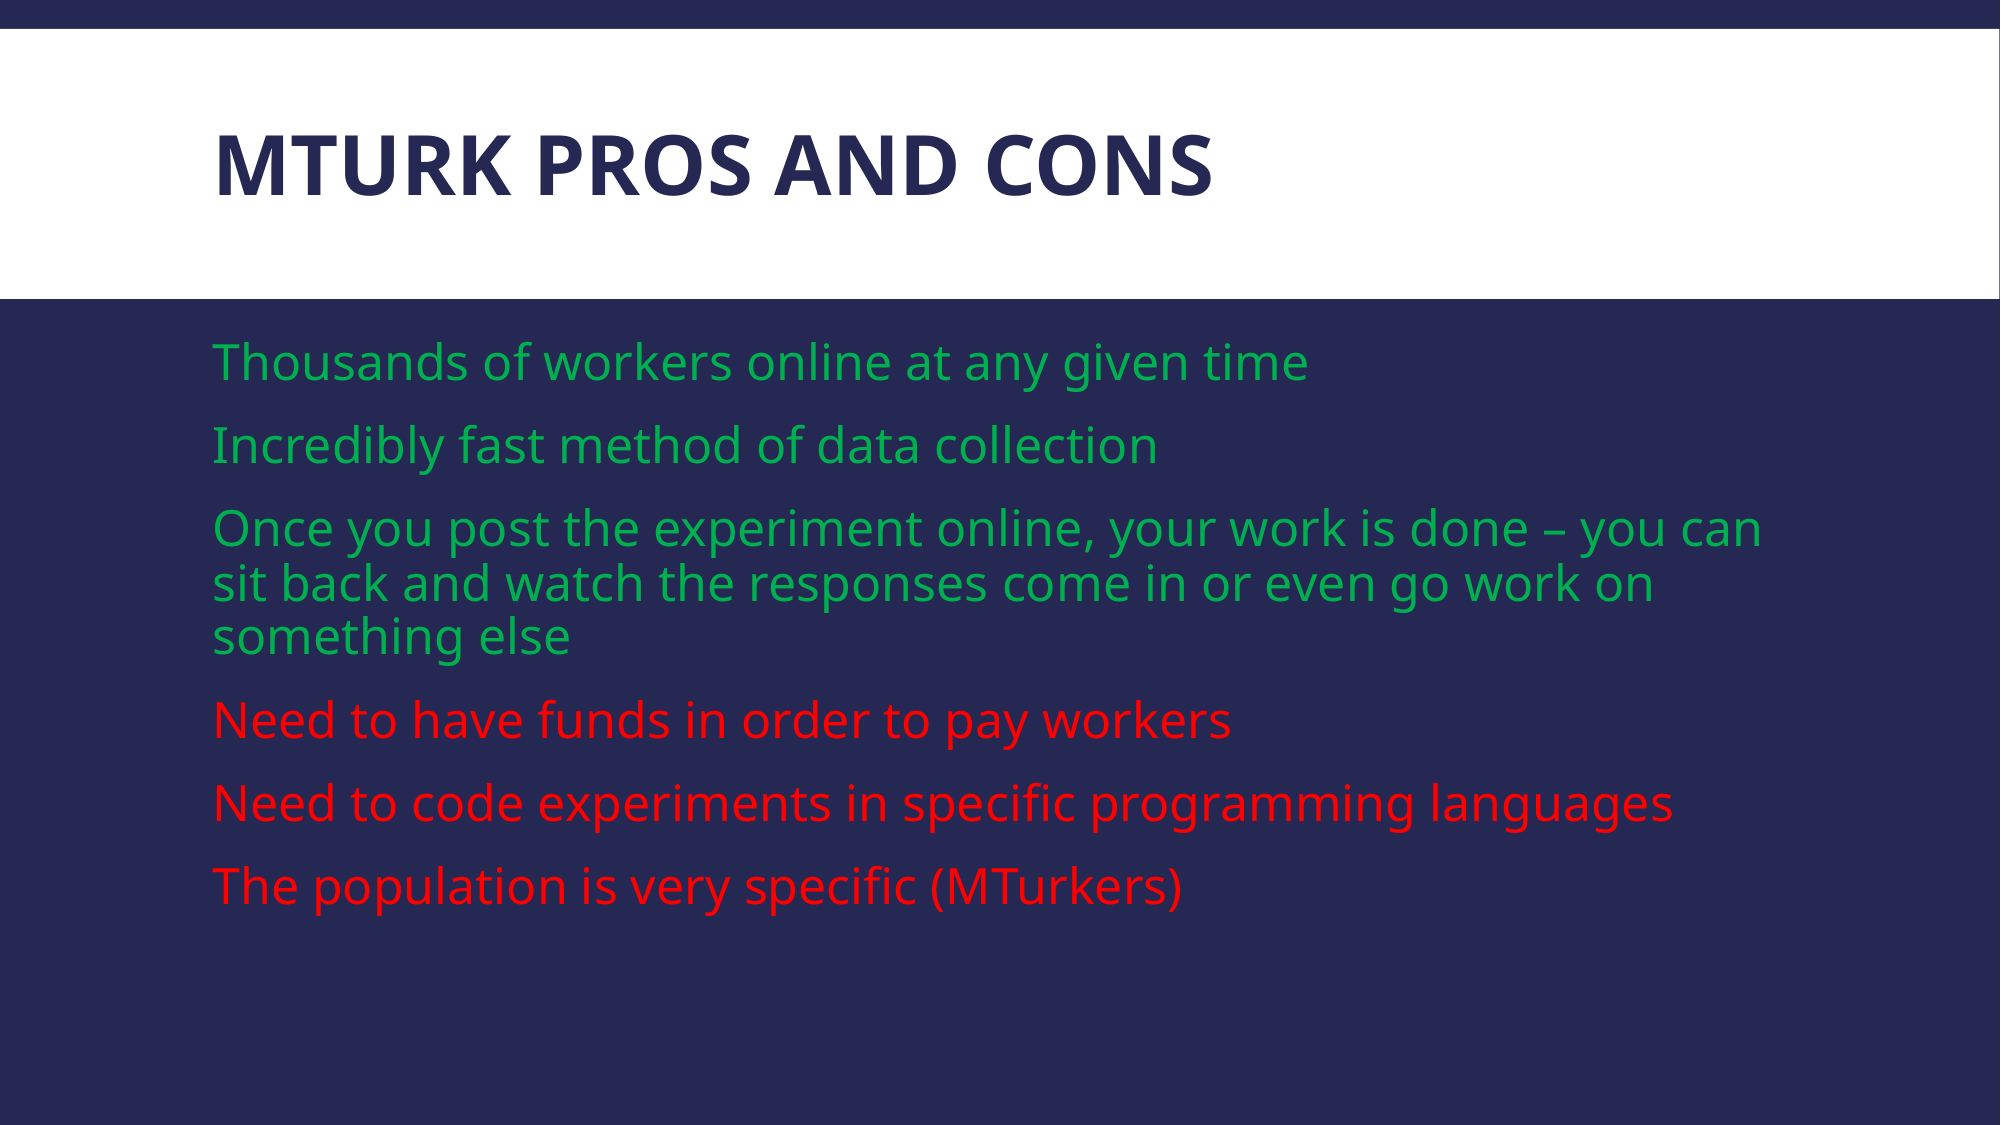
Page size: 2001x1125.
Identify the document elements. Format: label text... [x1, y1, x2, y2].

title Mturk pros and cons [197, 46, 1803, 295]
list Thousands of workers online at any given time Incredibly fast method of data collection Once you post the experiment online, your work is done – you can sit back and watch the responses come in or even go work on something else Need to have funds in order to pay workers Need to code experiments in specific programming languages The population is very specific (MTurkers) [197, 329, 1803, 1020]
